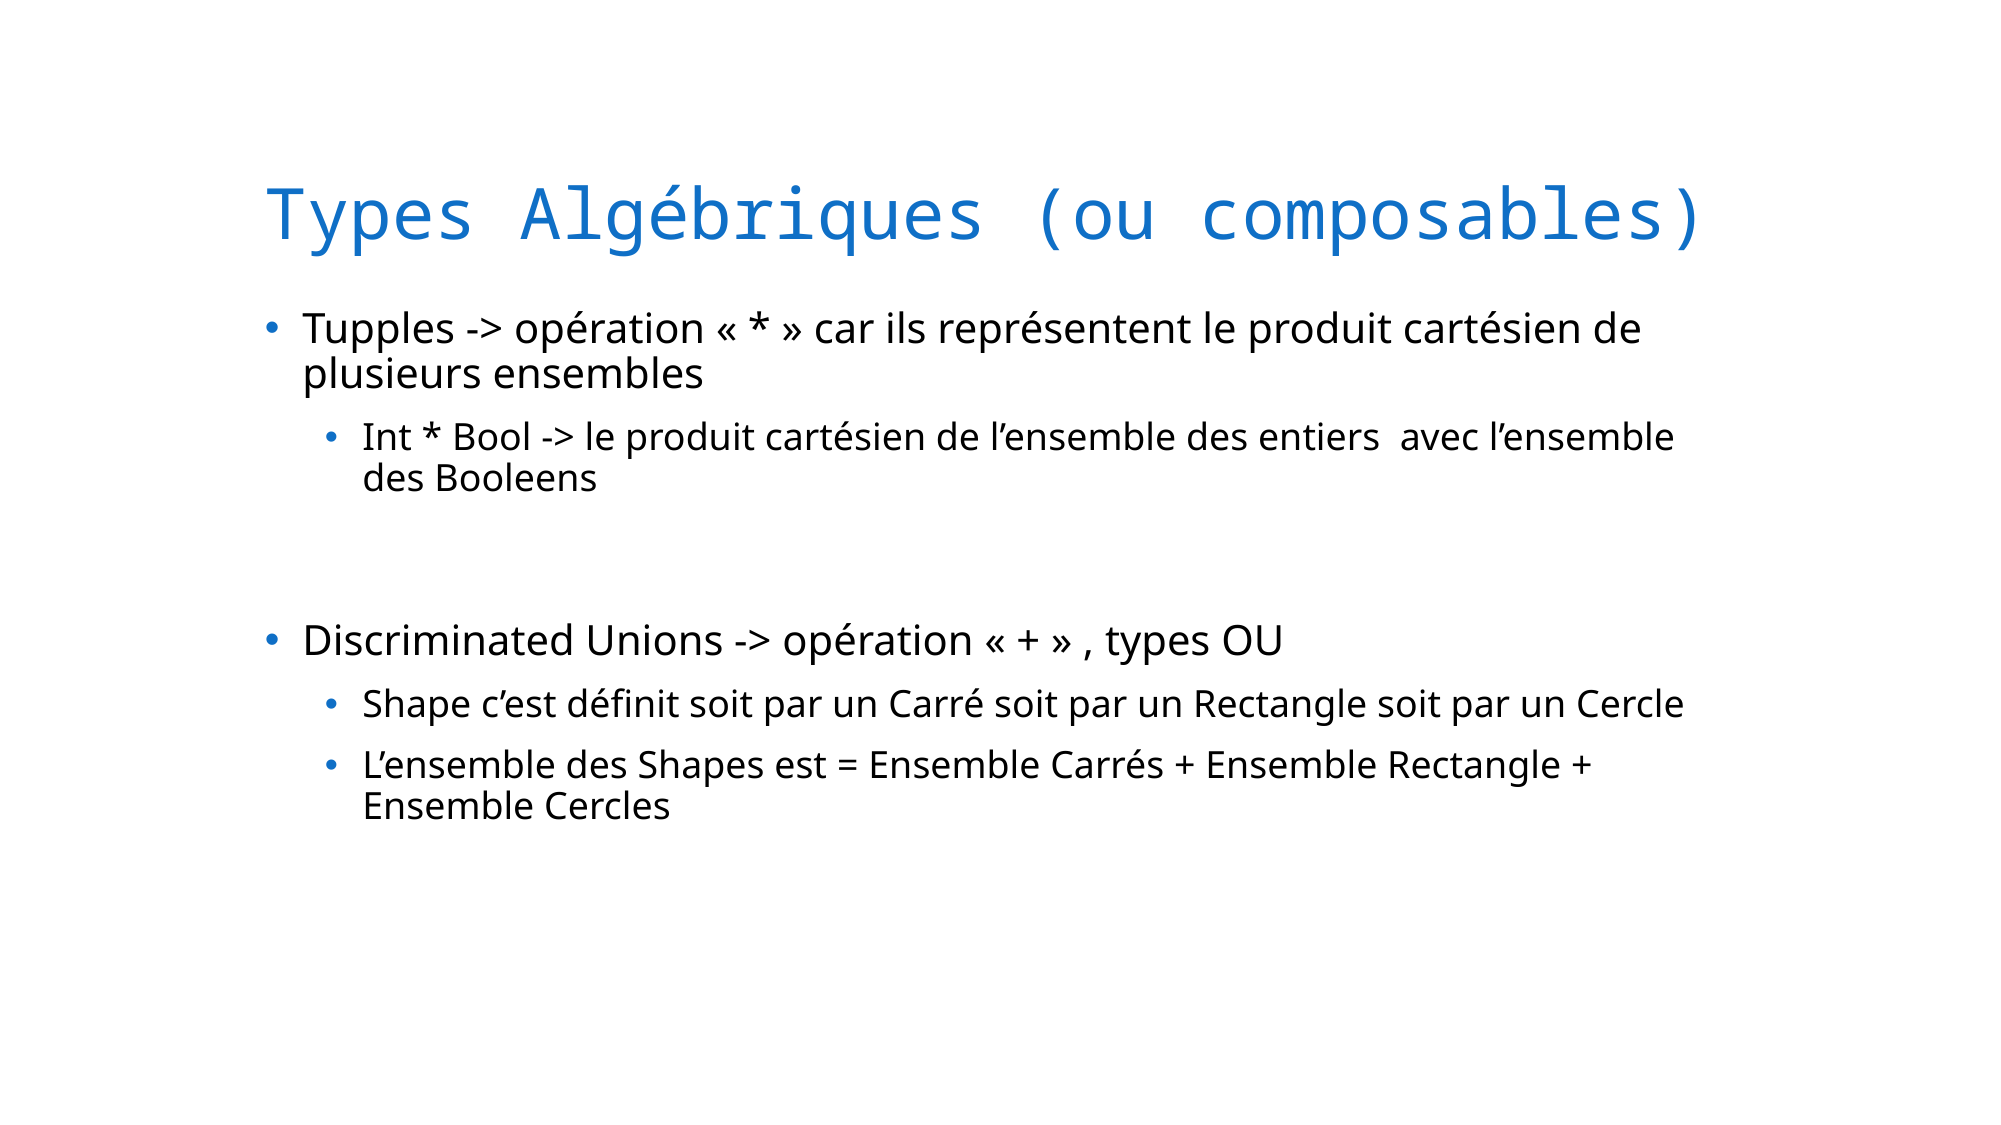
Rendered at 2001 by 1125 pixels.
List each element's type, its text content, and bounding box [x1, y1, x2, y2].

list Tupples -> opération « * » car ils représentent le produit cartésien de plusieurs ensembles Int * Bool -> le produit cartésien de l’ensemble des entiers avec l’ensemble des Booleens Discriminated Unions -> opération « + » , types OU Shape c’est définit soit par un Carré soit par un Rectangle soit par un Cercle L’ensemble des Shapes est = Ensemble Carrés + Ensemble Rectangle + Ensemble Cercles [249, 299, 1750, 1000]
title Types Algébriques (ou composables) [249, 75, 1750, 263]
